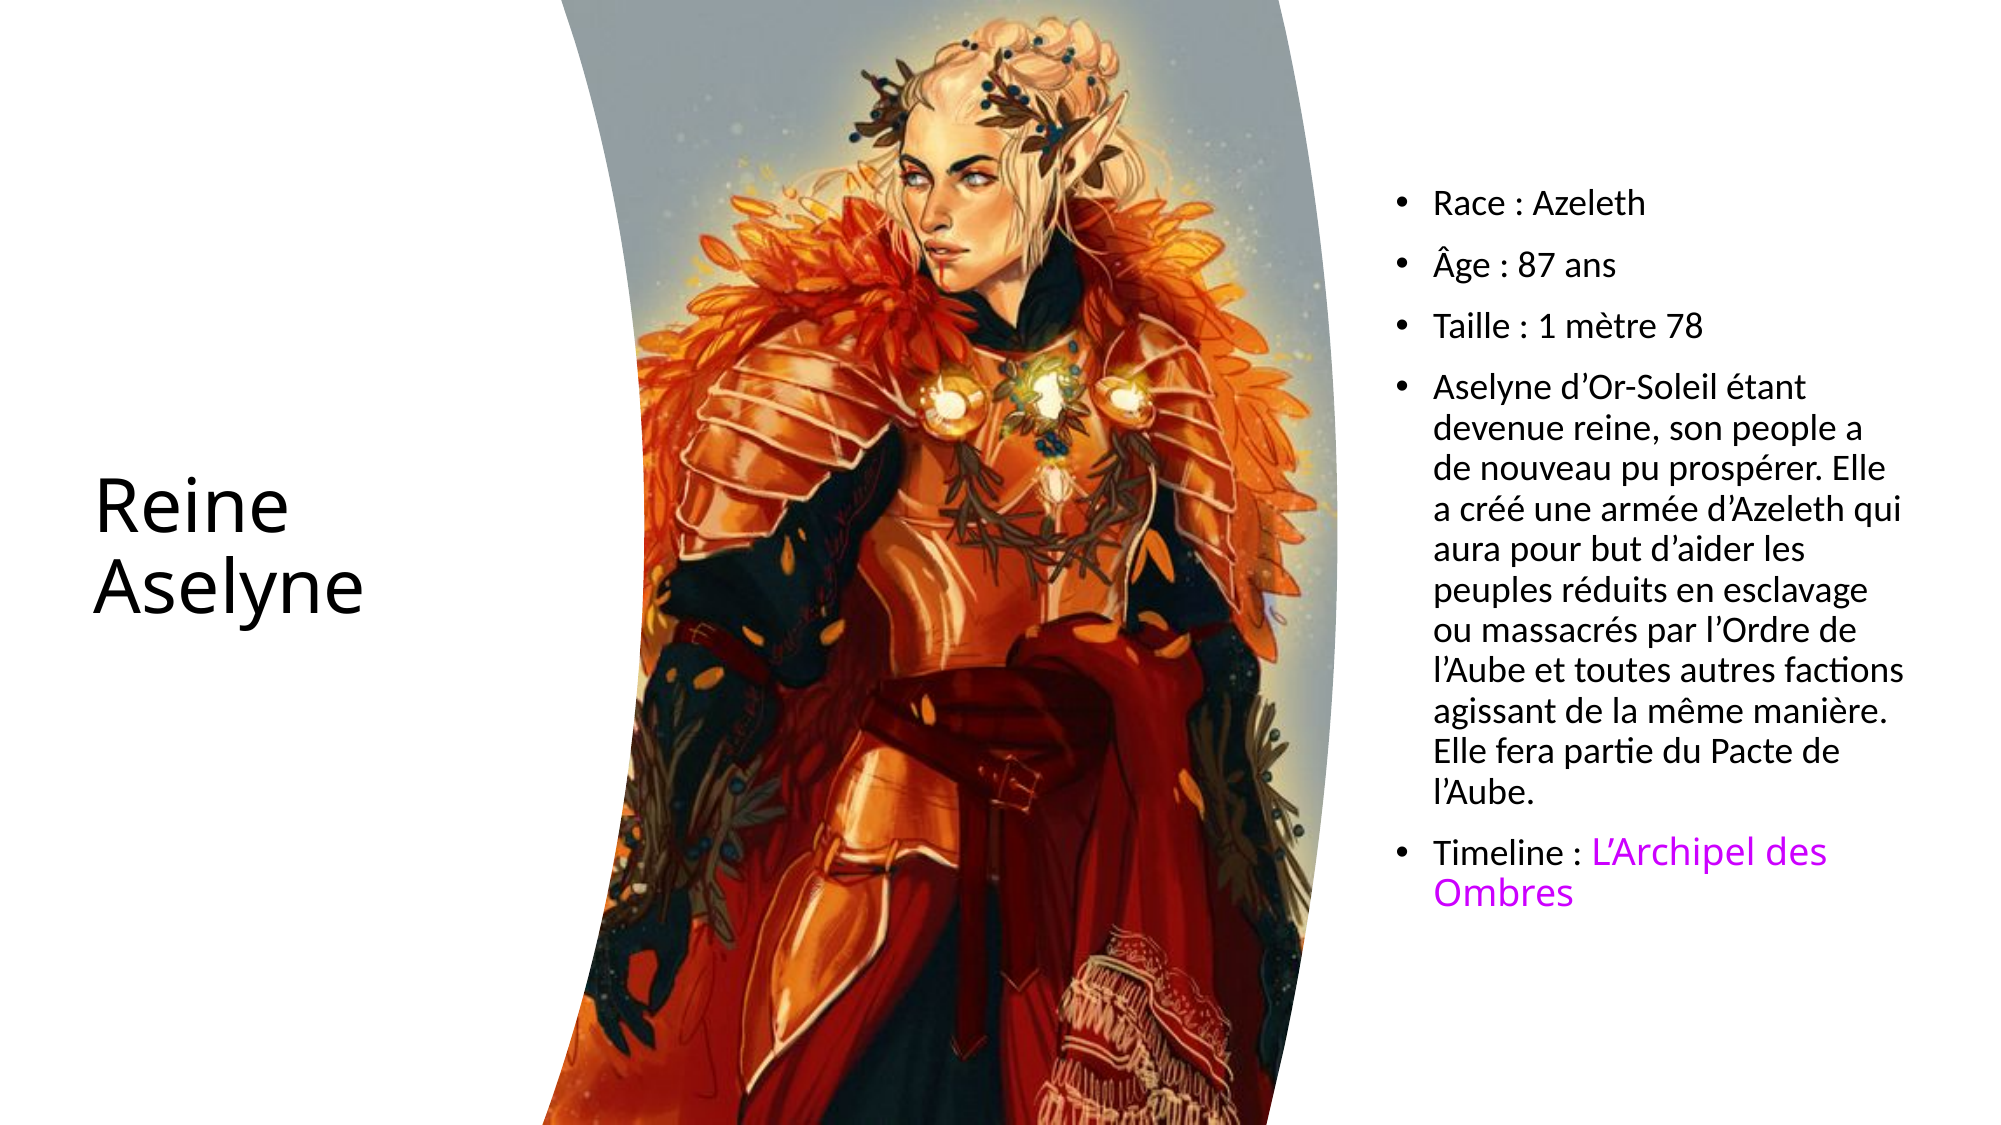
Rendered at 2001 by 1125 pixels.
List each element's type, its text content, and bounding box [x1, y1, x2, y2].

picture [542, 0, 1338, 1125]
list Race : Azeleth Âge : 87 ans Taille : 1 mètre 78 Aselyne d’Or-Soleil étant devenue reine, son people a de nouveau pu prospérer. Elle a créé une armée d’Azeleth qui aura pour but d’aider les peuples réduits en esclavage ou massacrés par l’Ordre de l’Aube et toutes autres factions agissant de la même manière. Elle fera partie du Pacte de l’Aube. Timeline : L’Archipel des Ombres [1380, 79, 1921, 1018]
title Reine Aselyne [78, 79, 542, 1018]
